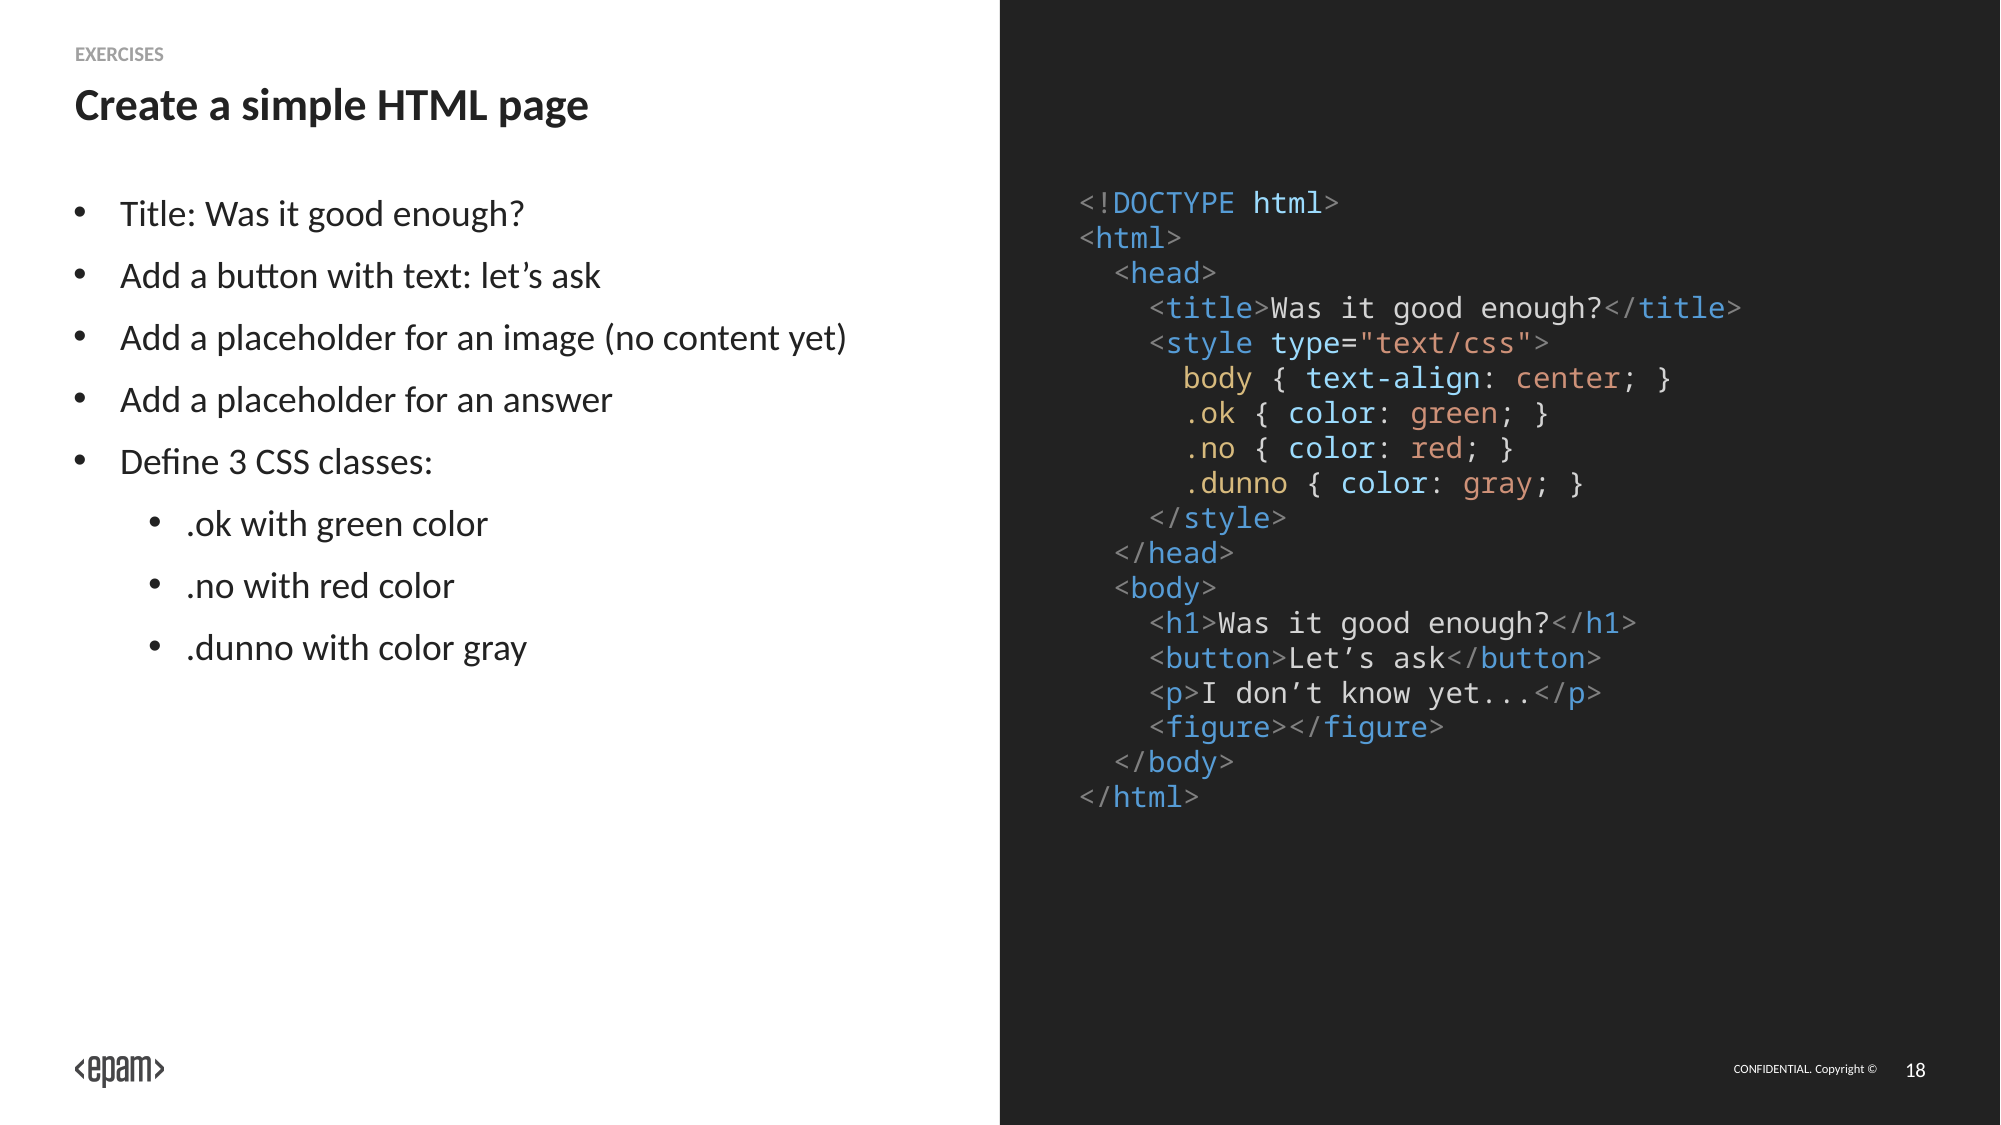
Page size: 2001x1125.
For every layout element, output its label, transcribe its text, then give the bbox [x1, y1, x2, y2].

title Create a simple HTML page [75, 75, 862, 150]
text_box Title: Was it good enough? Add a button with text: let’s ask Add a placeholder for an image (no content yet) Add a placeholder for an answer Define 3 CSS classes: .ok with green color .no with red color .dunno with color gray [58, 177, 919, 735]
text_box <!DOCTYPE html> <html> <head> <title>Was it good enough?</title> <style type="text/css"> body { text-align: center; } .ok { color: green; } .no { color: red; } .dunno { color: gray; } </style> </head> <body> <h1>Was it good enough?</h1> <button>Let’s ask</button> <p>I don’t know yet...</p> <figure></figure> </body> </html> [1063, 177, 1924, 891]
picture [75, 1056, 164, 1088]
list Exercises [75, 37, 668, 75]
